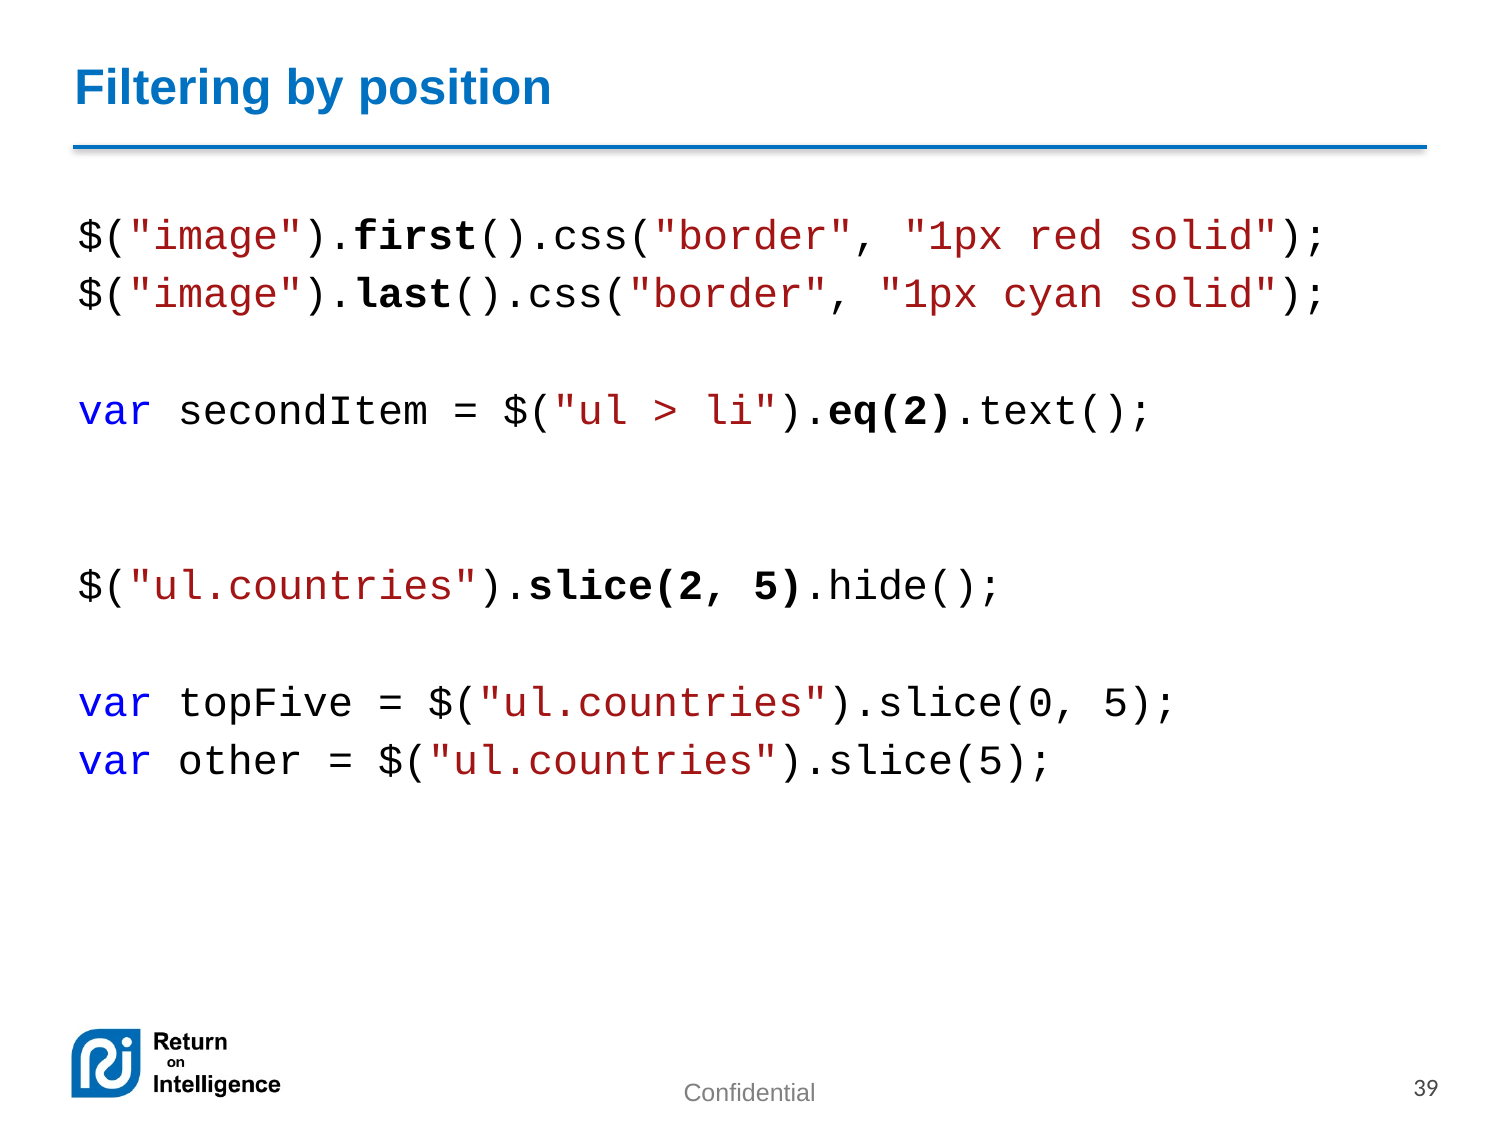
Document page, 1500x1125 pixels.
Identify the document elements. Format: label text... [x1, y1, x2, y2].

title Filtering by position [59, 2, 1454, 166]
picture [67, 1022, 289, 1098]
list $("image").first().css("border", "1px red solid"); $("image").last().css("border", "1px cyan solid"); var secondItem = $("ul > li").eq(2).text(); $("ul.countries").slice(2, 5).hide(); var topFive = $("ul.countries").slice(0, 5); var other = $("ul.countries").slice(5); [62, 199, 1456, 988]
